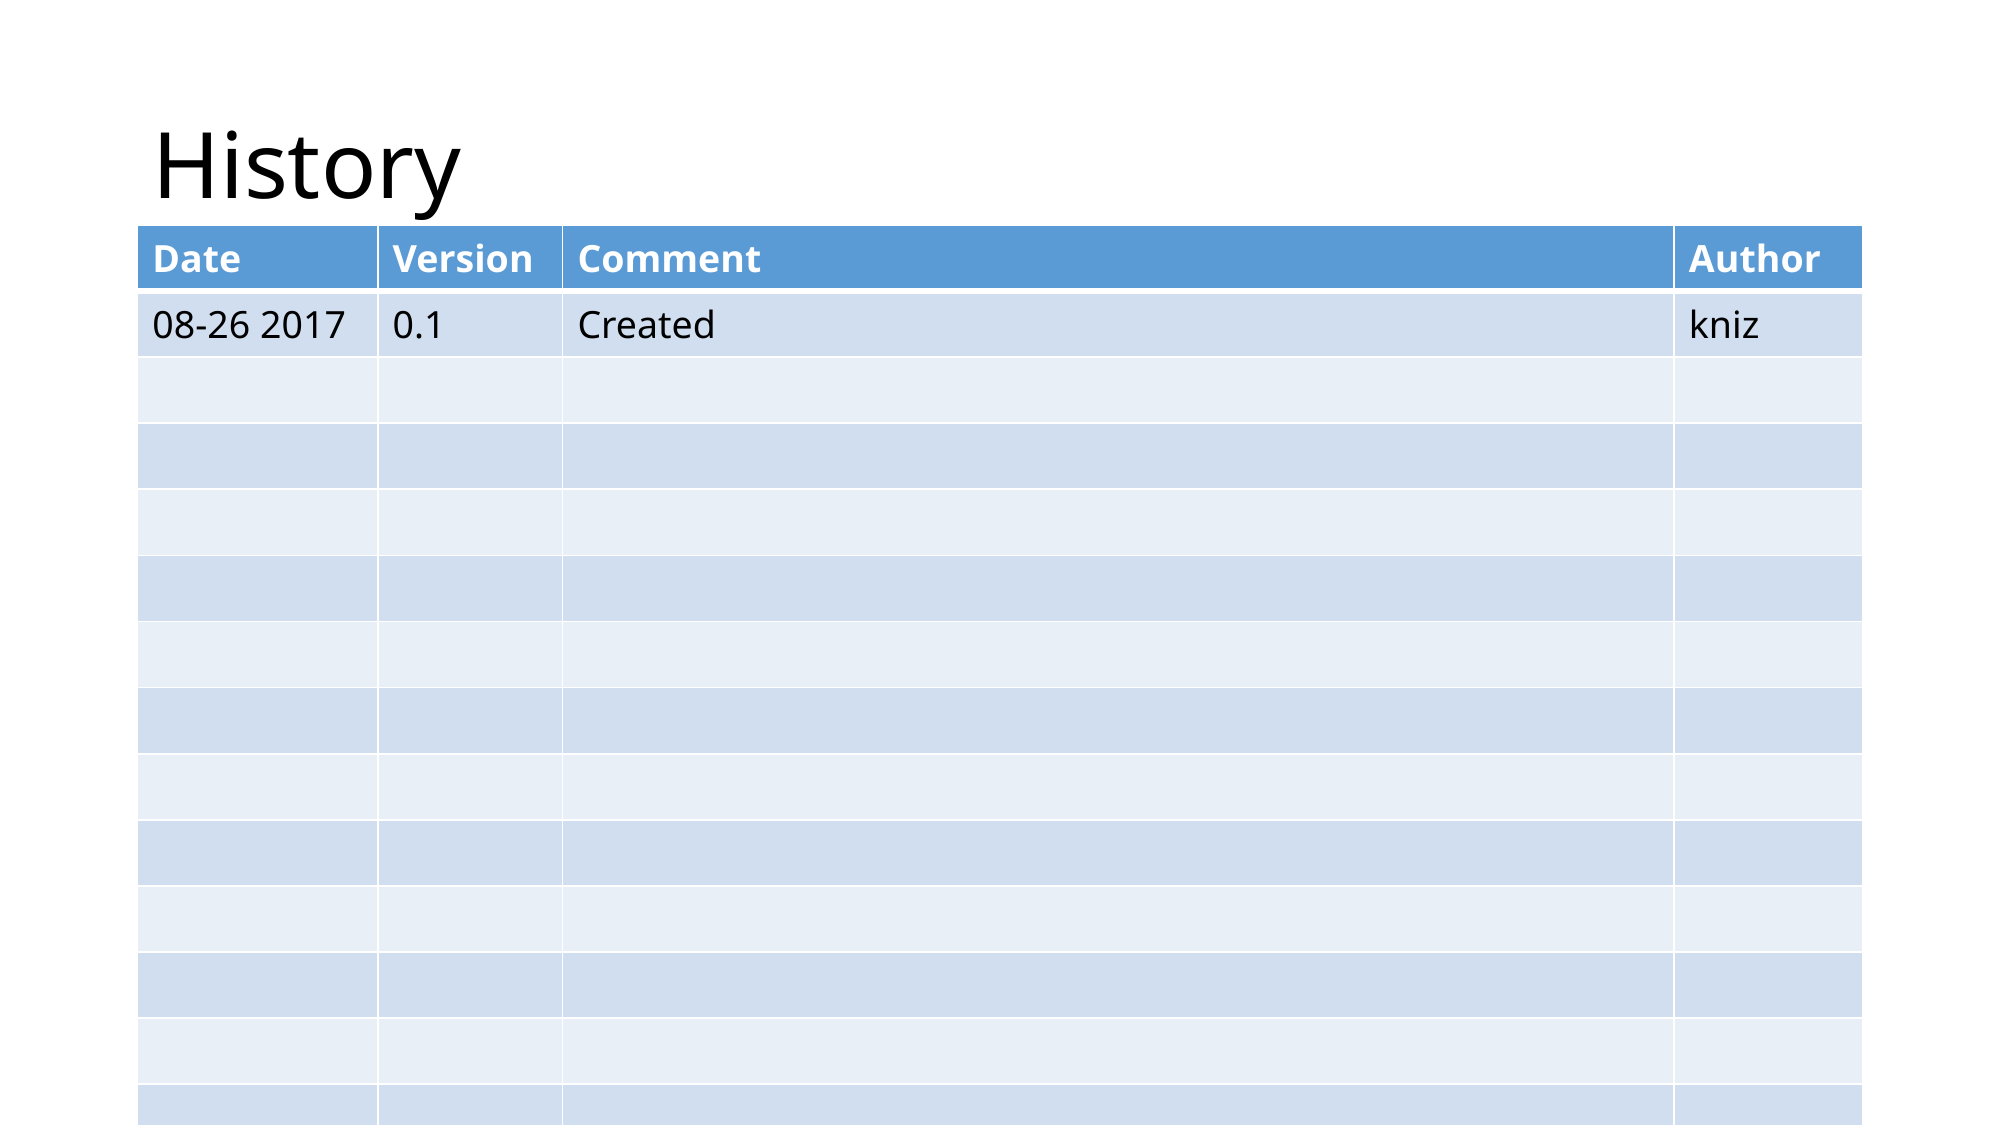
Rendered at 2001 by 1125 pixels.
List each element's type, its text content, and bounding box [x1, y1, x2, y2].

table_cell [563, 490, 1673, 555]
table_header Author [1675, 226, 1862, 288]
table_cell [138, 953, 377, 1017]
table_cell [379, 887, 562, 951]
table_cell [379, 358, 562, 422]
table_cell [379, 1019, 562, 1083]
table_cell [1675, 556, 1862, 621]
table_cell [563, 424, 1673, 488]
table_cell [138, 358, 377, 422]
table_cell [379, 755, 562, 819]
table_cell [563, 953, 1673, 1017]
table_cell [563, 1019, 1673, 1083]
table_cell [379, 821, 562, 885]
table_cell 0.1 [379, 294, 562, 356]
table_cell [138, 755, 377, 819]
table_cell [138, 887, 377, 951]
table_cell [138, 556, 377, 621]
table_cell [138, 424, 377, 488]
table_cell [138, 1019, 377, 1083]
table_cell [563, 821, 1673, 885]
table_cell [1675, 1085, 1862, 1125]
table_cell [1675, 887, 1862, 951]
table_cell [138, 688, 377, 753]
table_cell [379, 622, 562, 687]
table_cell [563, 887, 1673, 951]
table_cell [138, 490, 377, 555]
table_cell [379, 424, 562, 488]
table_cell [379, 953, 562, 1017]
table_cell [1675, 1019, 1862, 1083]
table_cell [563, 1085, 1673, 1125]
table_cell [1675, 490, 1862, 555]
table_cell [563, 358, 1673, 422]
table_cell [1675, 755, 1862, 819]
table_cell [563, 755, 1673, 819]
table_cell kniz [1675, 294, 1862, 356]
table_header Date [138, 226, 377, 288]
table_cell [138, 622, 377, 687]
table_cell [1675, 688, 1862, 753]
table_cell [1675, 953, 1862, 1017]
table_cell [1675, 358, 1862, 422]
table_cell [379, 688, 562, 753]
table_cell [379, 556, 562, 621]
table_cell 08-26 2017 [138, 294, 377, 356]
table_header Comment [563, 226, 1673, 288]
table_cell Created [563, 294, 1673, 356]
title History [137, 59, 1863, 224]
table_cell [1675, 821, 1862, 885]
table_cell [379, 490, 562, 555]
table_cell [563, 688, 1673, 753]
table_cell [138, 1085, 377, 1125]
table_header Version [379, 226, 562, 288]
table_cell [138, 821, 377, 885]
table_cell [563, 556, 1673, 621]
table_cell [1675, 424, 1862, 488]
table_cell [1675, 622, 1862, 687]
table_cell [563, 622, 1673, 687]
table_cell [379, 1085, 562, 1125]
